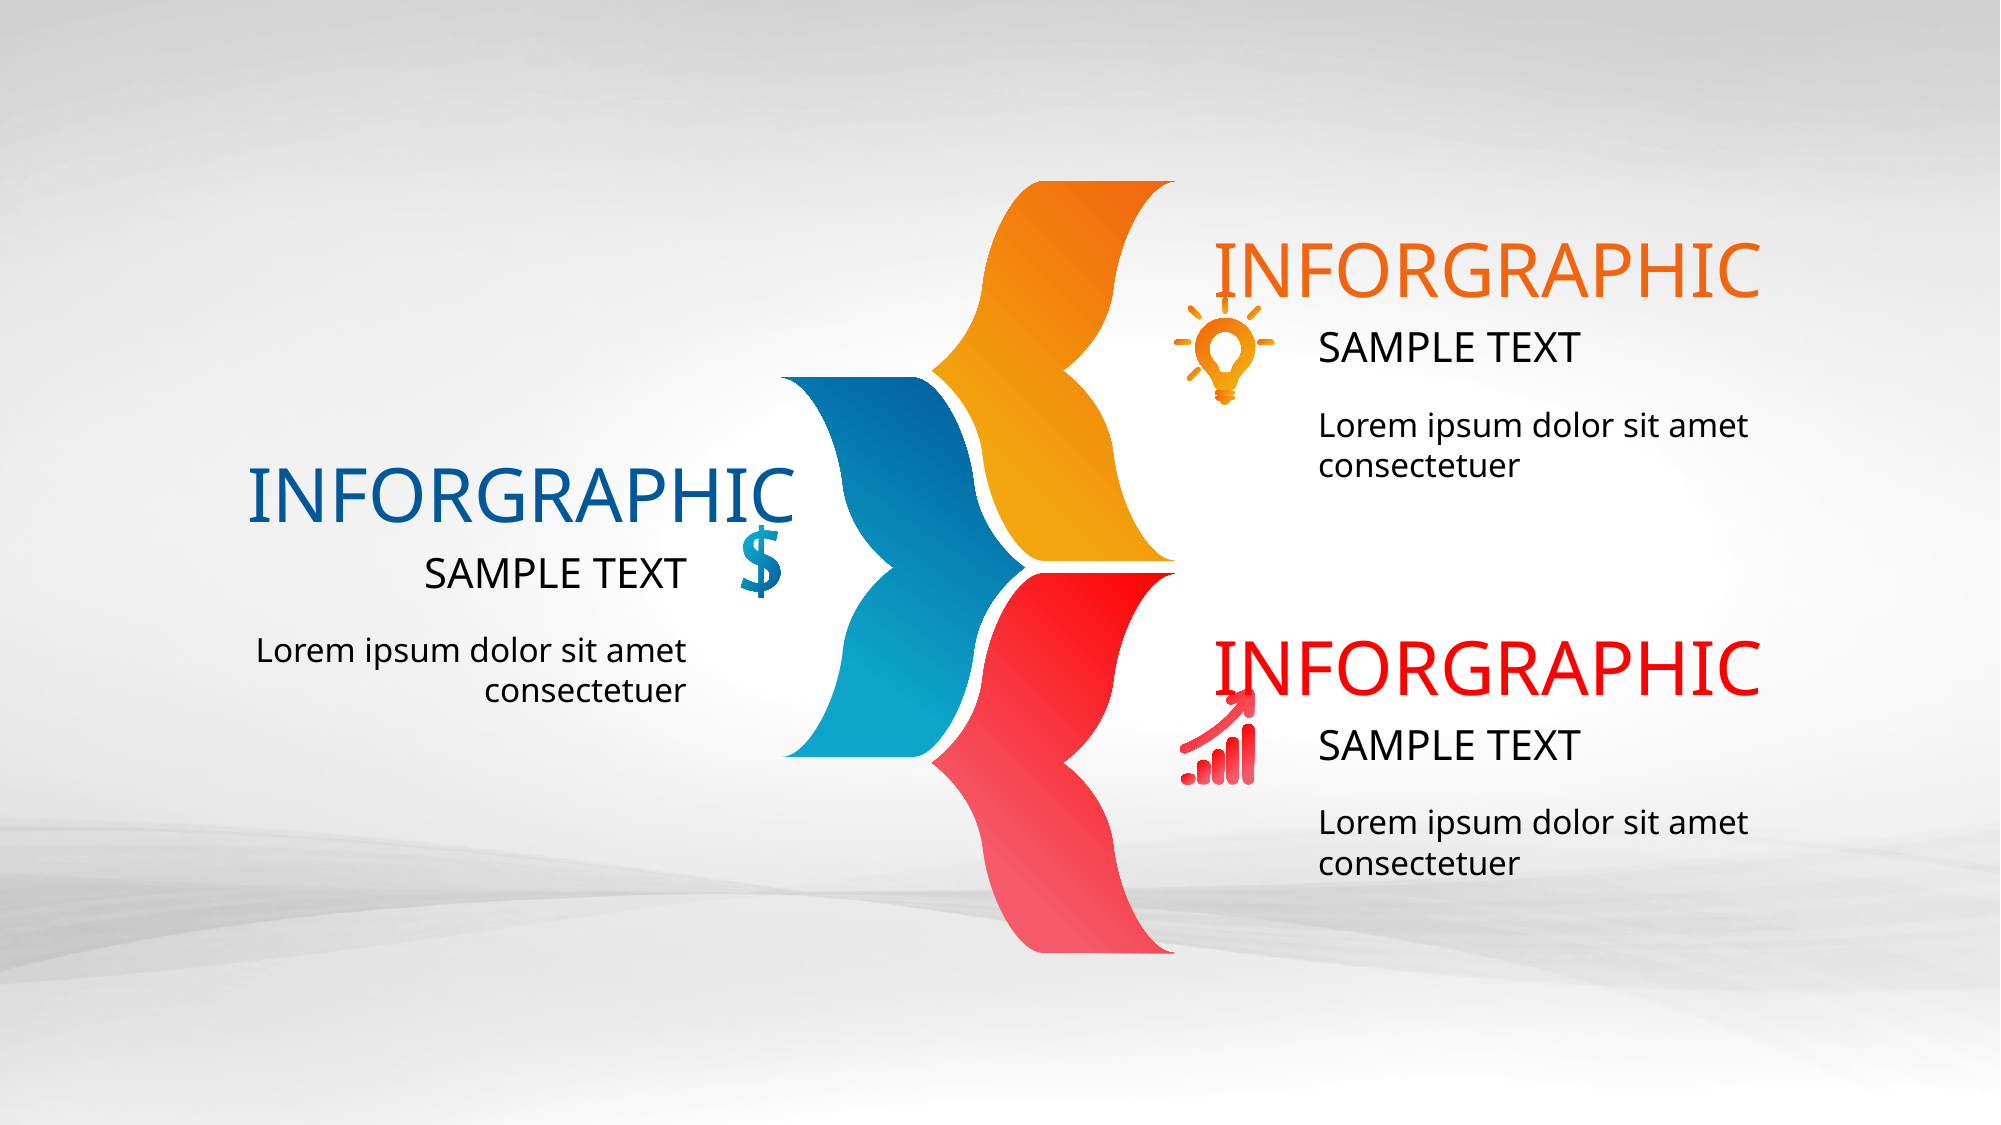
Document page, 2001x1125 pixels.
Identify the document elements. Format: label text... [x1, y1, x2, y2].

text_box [1174, 297, 1275, 405]
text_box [740, 524, 781, 598]
text_box INFORGRAPHIC [232, 440, 592, 489]
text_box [1180, 688, 1255, 785]
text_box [592, 370, 1364, 764]
text_box INFORGRAPHIC [1198, 215, 1779, 320]
text_box Lorem ipsum dolor sit amet consectetuer [97, 622, 592, 717]
text_box Lorem ipsum dolor sit amet consectetuer [1303, 794, 1909, 889]
text_box SAMPLE TEXT [97, 489, 592, 604]
text_box SAMPLE TEXT [1303, 661, 1909, 777]
text_box Lorem ipsum dolor sit amet consectetuer [1364, 396, 1909, 492]
text_box SAMPLE TEXT [1303, 263, 1909, 379]
text_box INFORGRAPHIC [1364, 612, 1779, 661]
